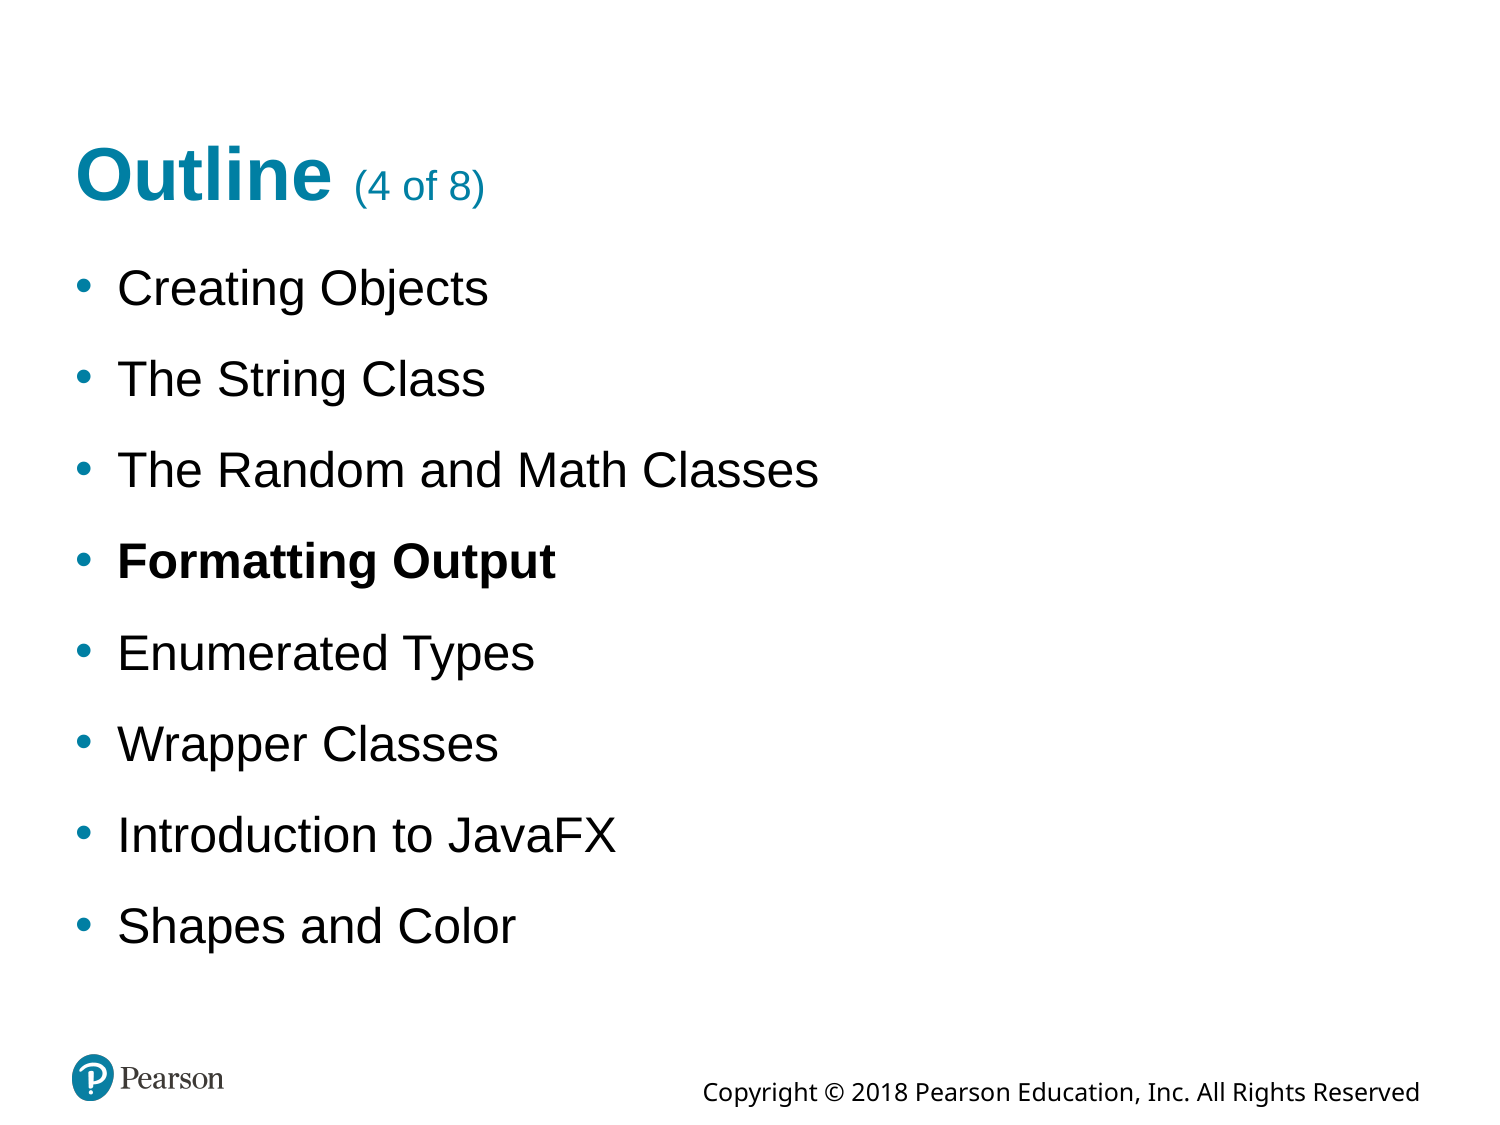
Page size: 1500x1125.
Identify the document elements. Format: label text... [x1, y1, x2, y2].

list Creating Objects The String Class The Random and Math Classes Formatting Output Enumerated Types Wrapper Classes Introduction to JavaFX Shapes and Color [75, 255, 1425, 983]
picture [98, 1054, 224, 1101]
title Outline (4 of 8) [75, 35, 1425, 216]
picture [72, 1087, 83, 1101]
picture [72, 1054, 88, 1070]
picture [80, 1063, 106, 1088]
